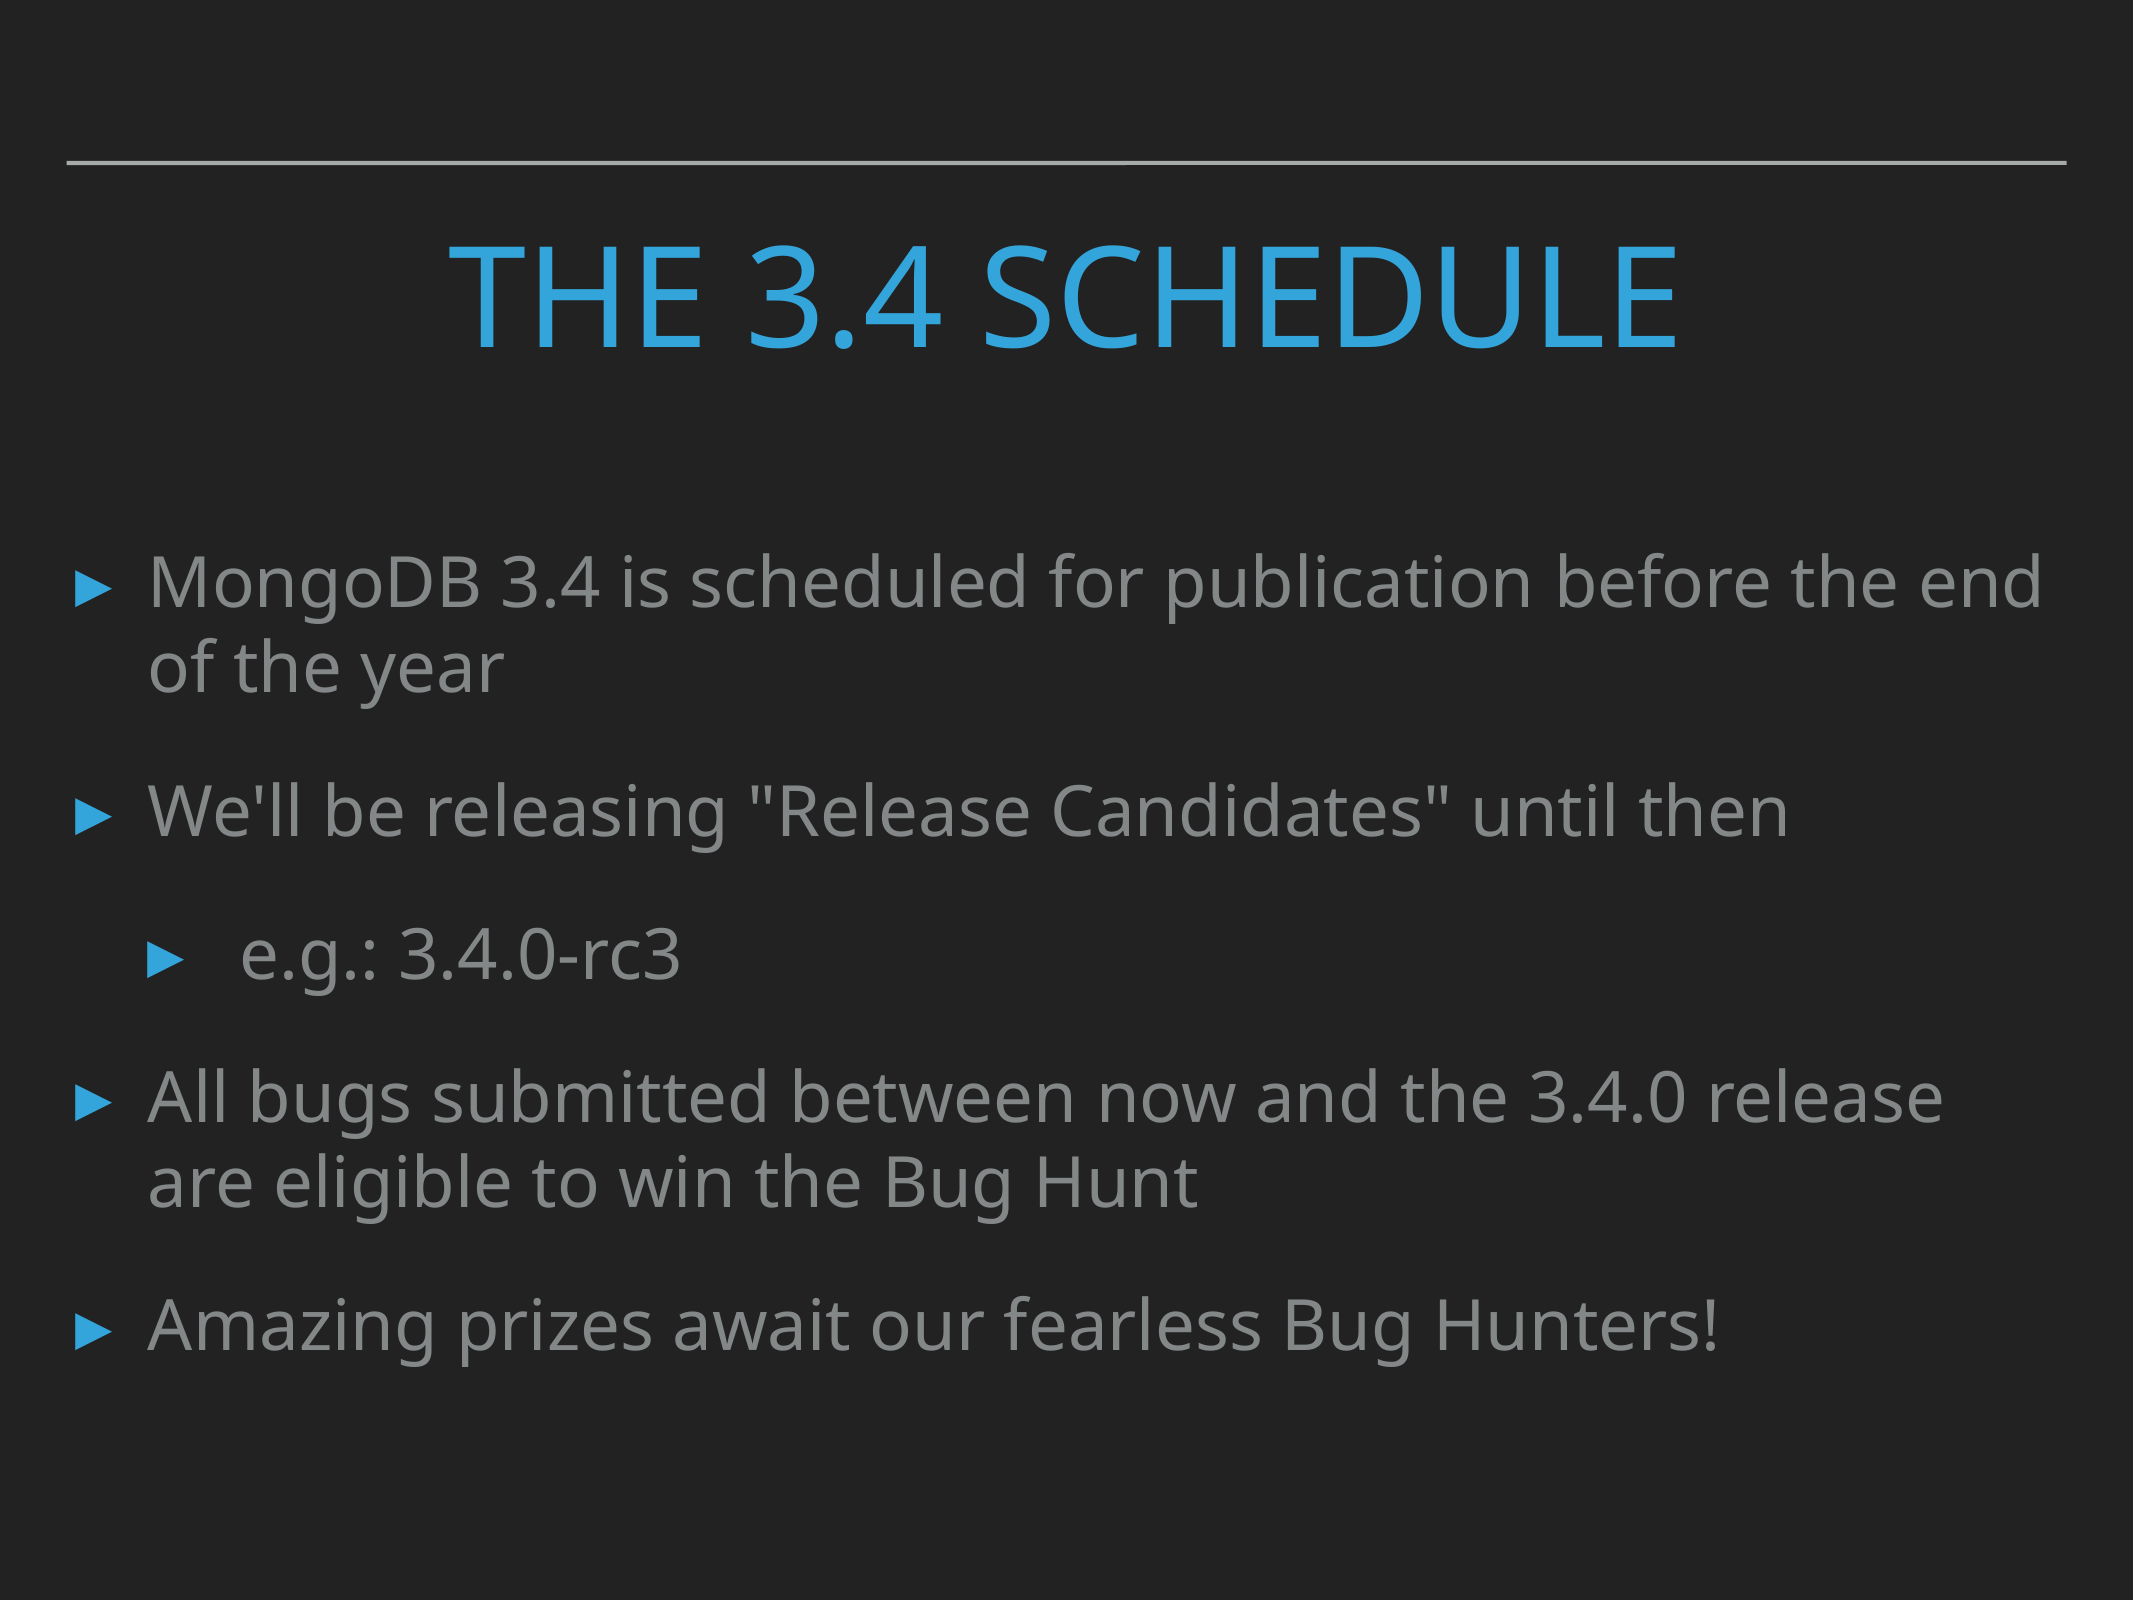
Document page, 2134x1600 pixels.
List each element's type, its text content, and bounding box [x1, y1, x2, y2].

list MongoDB 3.4 is scheduled for publication before the end of the year We'll be releasing "Release Candidates" until then e.g.: 3.4.0-rc3 All bugs submitted between now and the 3.4.0 release are eligible to win the Bug Hunt Amazing prizes await our fearless Bug Hunters! [66, 449, 2068, 1453]
title The 3.4 schedule [66, 230, 2068, 385]
